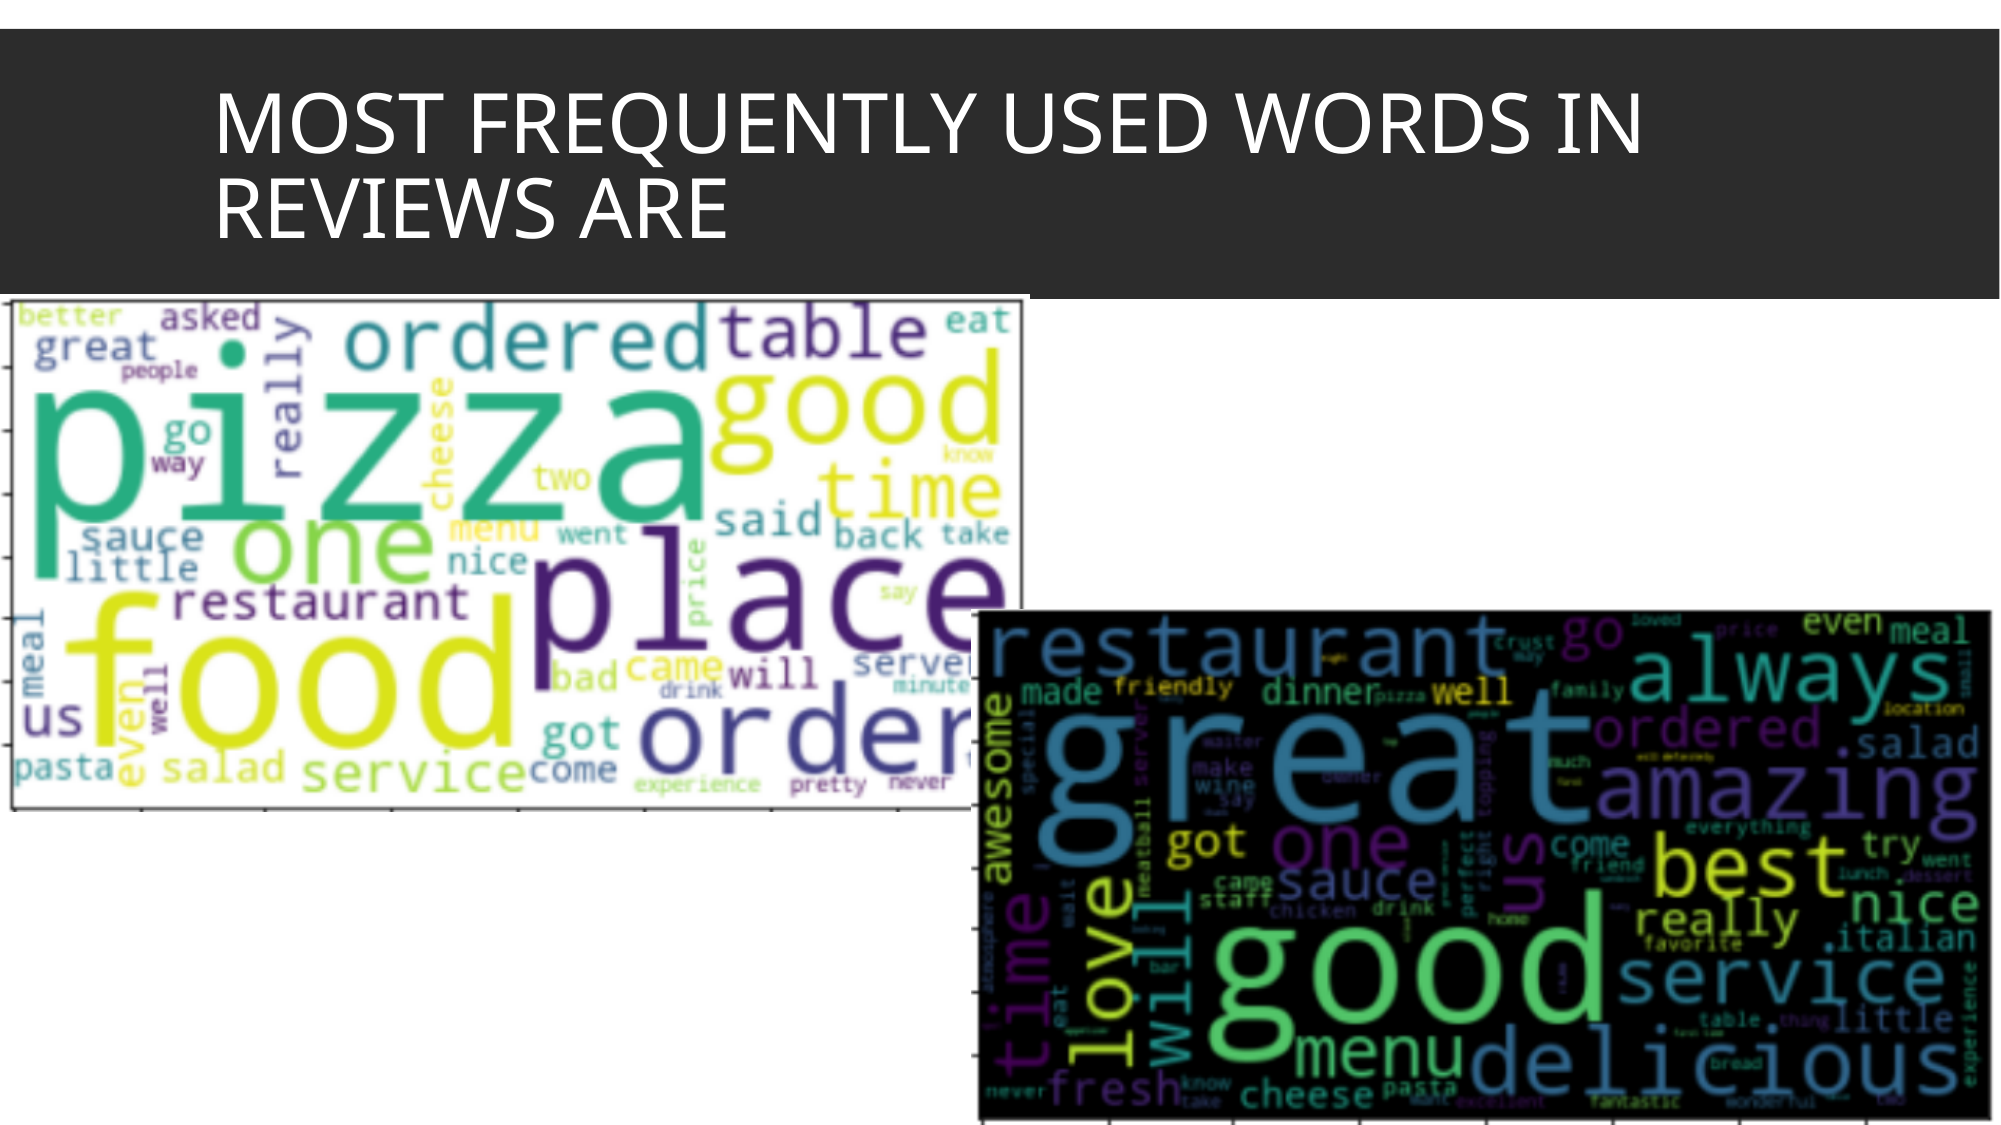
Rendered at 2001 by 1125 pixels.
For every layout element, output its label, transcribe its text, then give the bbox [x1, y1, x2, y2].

picture [0, 293, 2000, 1125]
title MOST FREQUENTLY USED WORDS IN REVIEWS ARE [197, 46, 1803, 295]
